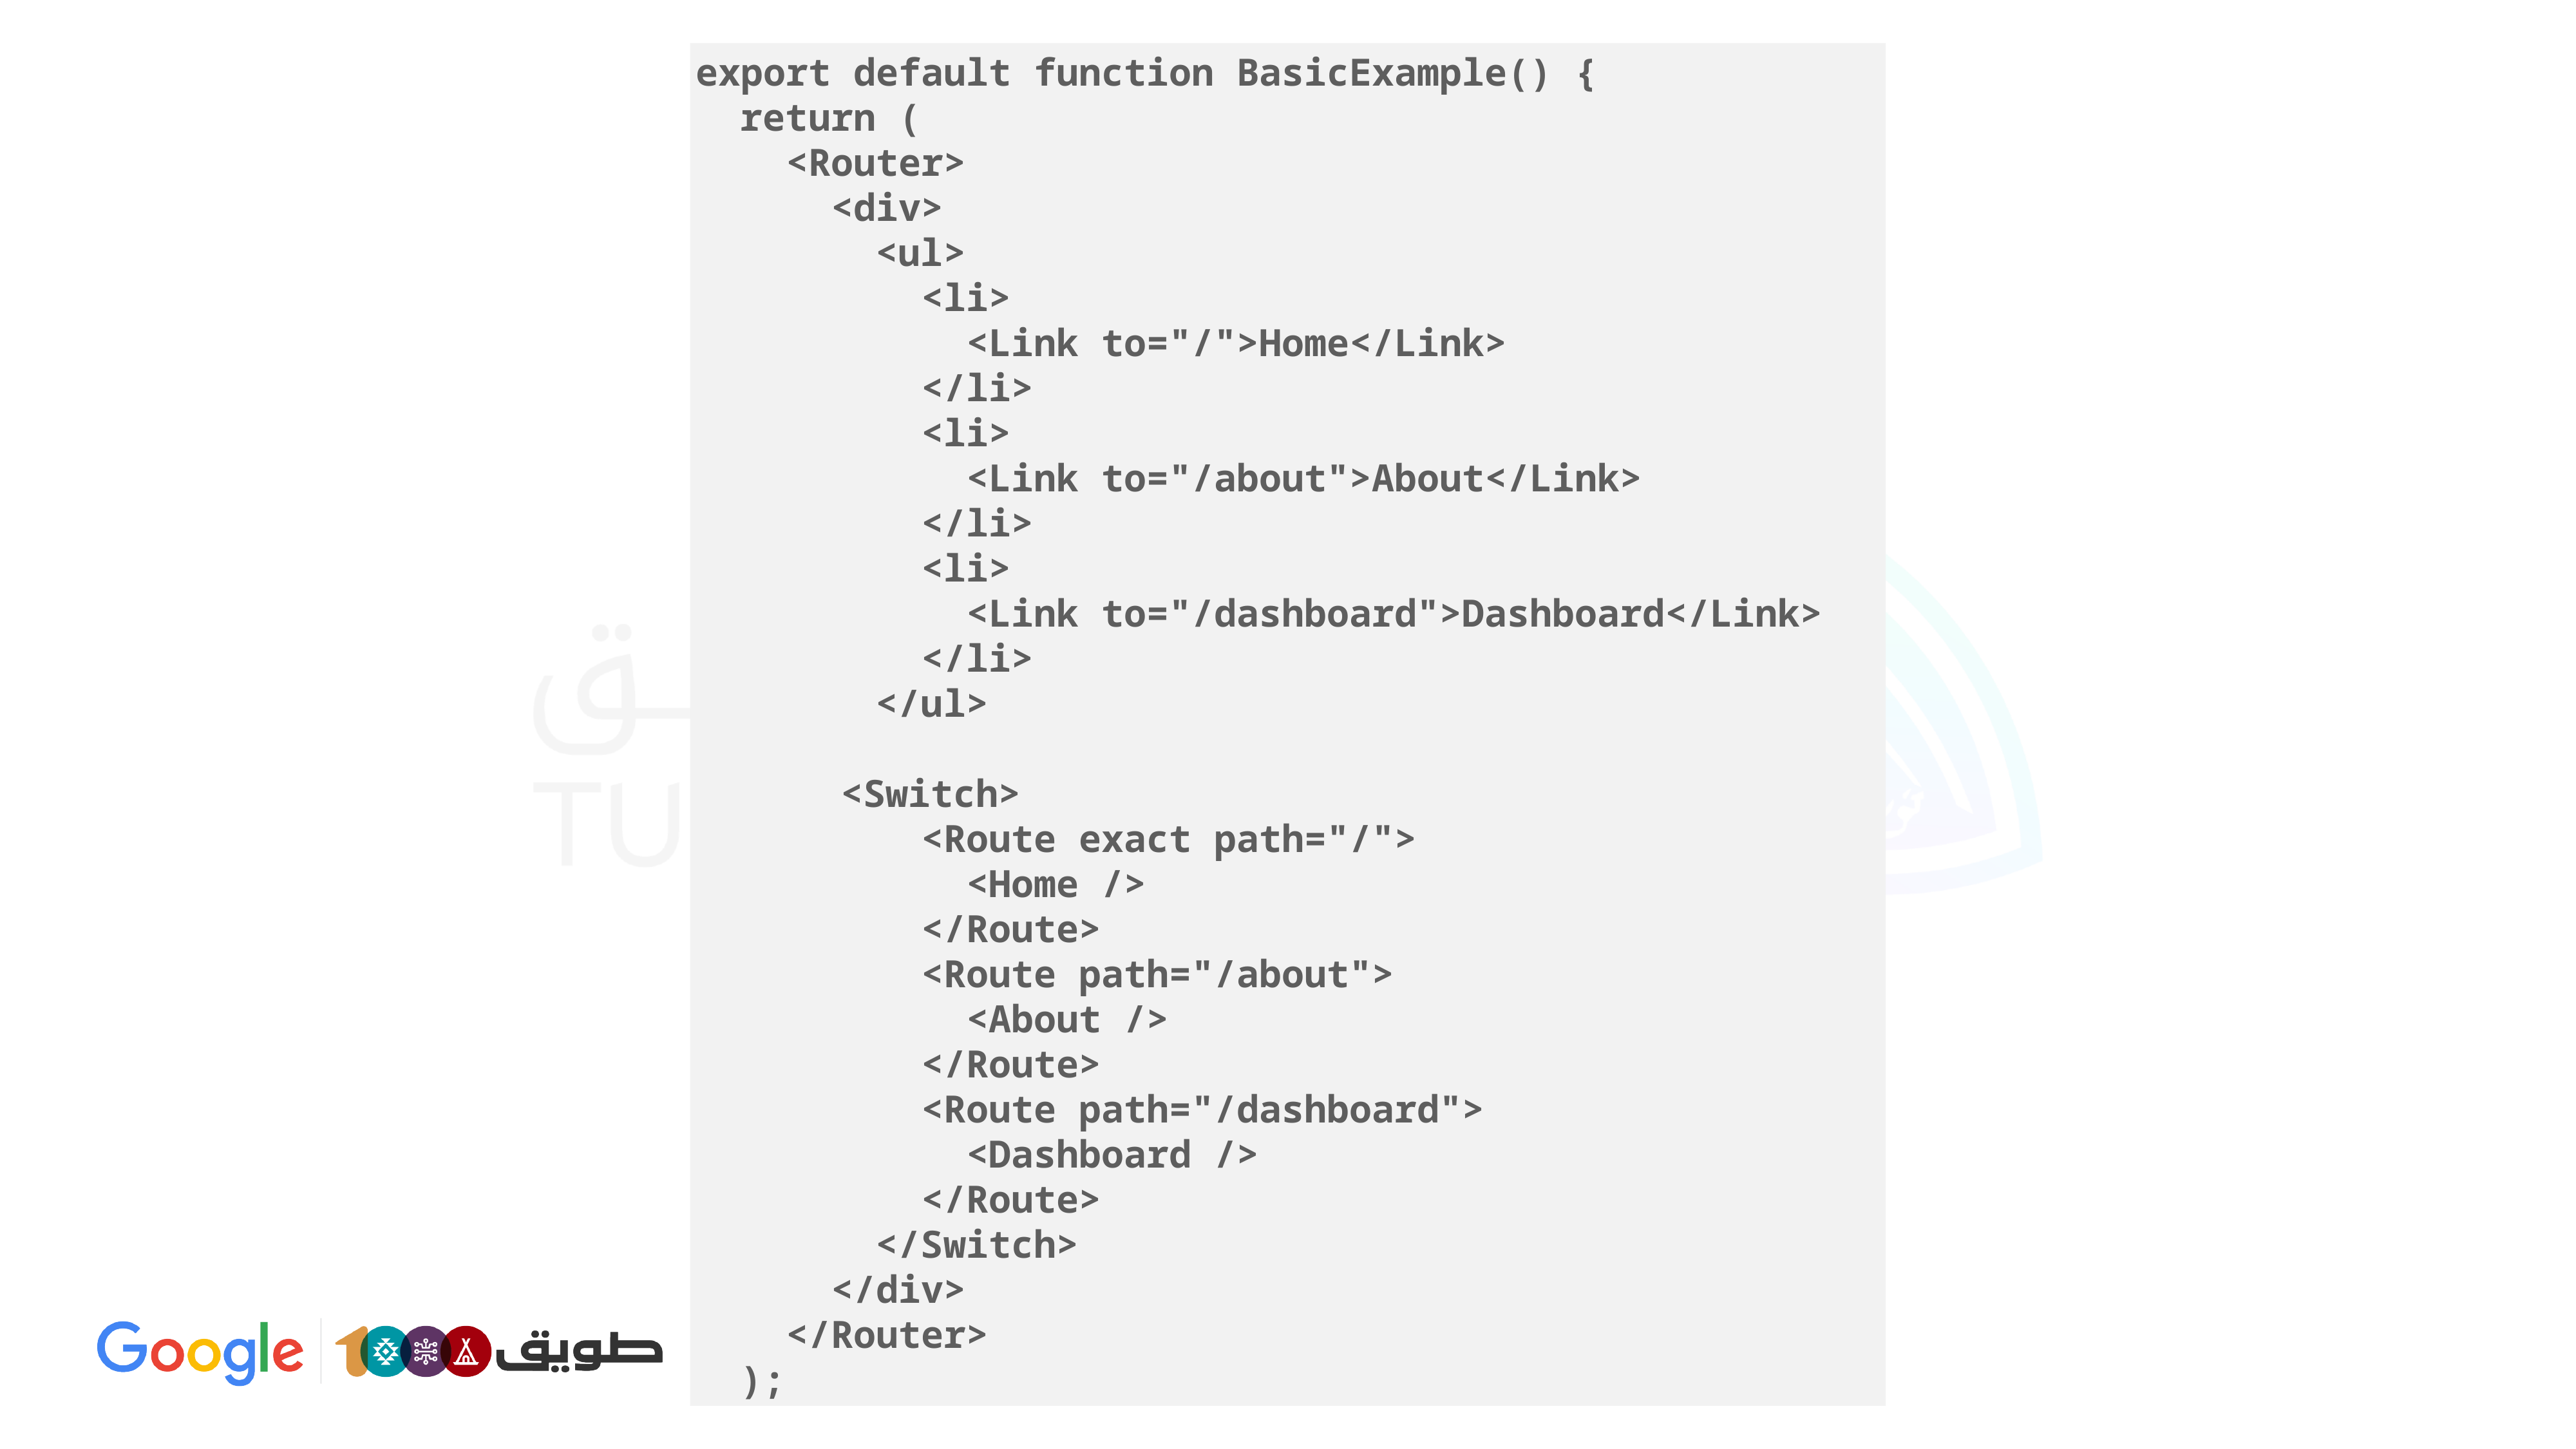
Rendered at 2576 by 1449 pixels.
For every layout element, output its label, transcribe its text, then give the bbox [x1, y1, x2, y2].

text_box export default function BasicExample() { return ( <Router> <div> <ul> <li> <Link to="/">Home</Link> </li> <li> <Link to="/about">About</Link> </li> <li> <Link to="/dashboard">Dashboard</Link> </li> </ul> <Switch> <Route exact path="/"> <Home /> </Route> <Route path="/about"> <About /> </Route> <Route path="/dashboard"> <Dashboard /> </Route> </Switch> </div> </Router> ); [690, 43, 1886, 1406]
picture [53, 1159, 708, 1449]
